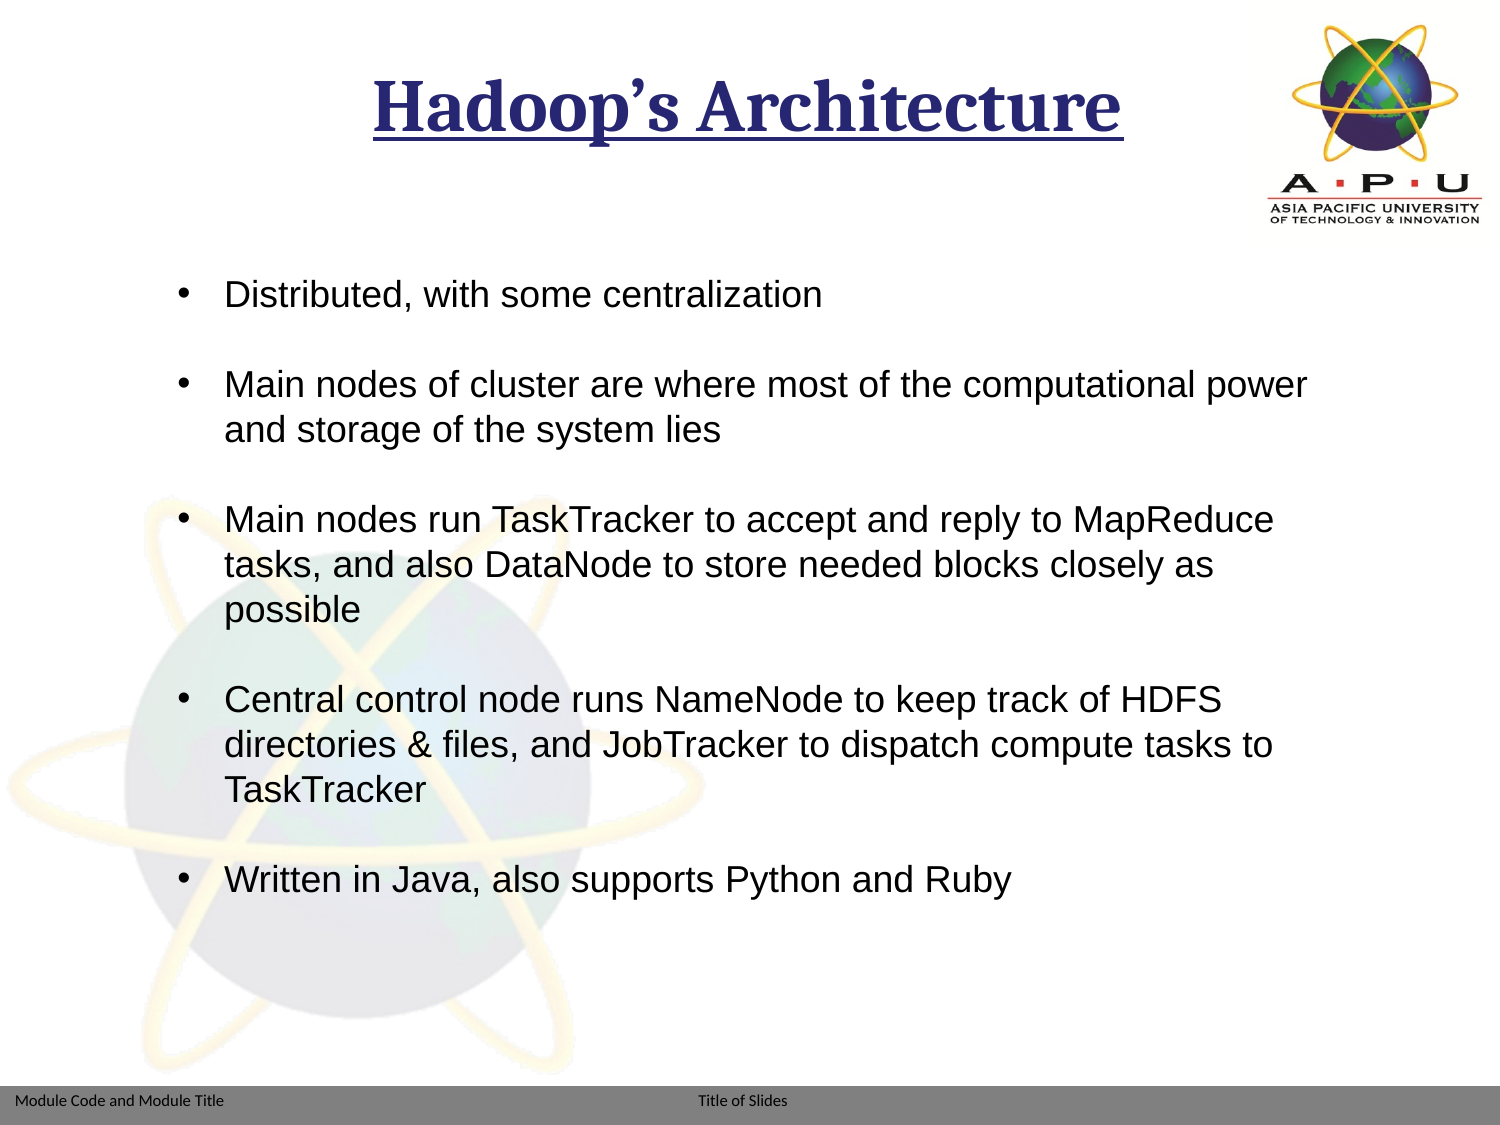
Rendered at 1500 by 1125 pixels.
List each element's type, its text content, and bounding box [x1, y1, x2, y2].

title Hadoop’s Architecture [162, 61, 1334, 142]
text_box Distributed, with some centralization Main nodes of cluster are where most of the computational power and storage of the system lies Main nodes run TaskTracker to accept and reply to MapReduce tasks, and also DataNode to store needed blocks closely as possible Central control node runs NameNode to keep track of HDFS directories & files, and JobTracker to dispatch compute tasks to TaskTracker Written in Java, also supports Python and Ruby [162, 262, 1325, 908]
picture [1251, 0, 1500, 249]
